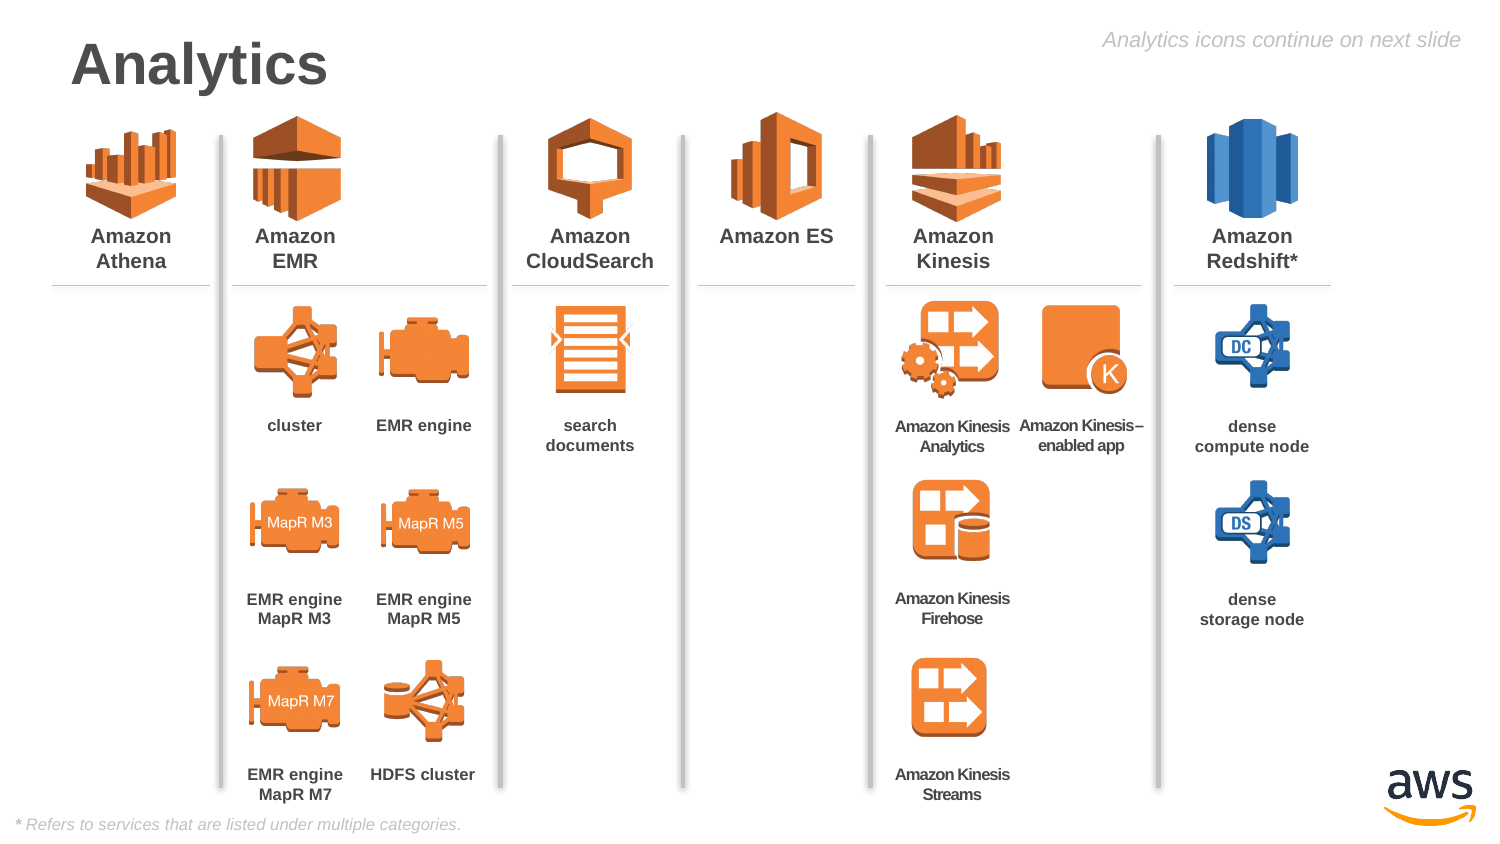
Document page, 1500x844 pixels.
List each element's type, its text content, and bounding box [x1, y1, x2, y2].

picture [381, 488, 470, 554]
text_box Amazon CloudSearch [520, 223, 660, 249]
picture [912, 479, 990, 561]
text_box EMR engine [371, 415, 477, 461]
picture [250, 488, 341, 553]
text_box Amazon Kinesis Firehose [890, 588, 1014, 634]
picture [1215, 304, 1290, 389]
text_box search documents [521, 415, 660, 461]
text_box Amazon Kinesis– enabled app [1017, 415, 1146, 461]
text_box Amazon Athena [41, 223, 216, 249]
title Analytics [55, 18, 1402, 109]
picture [1207, 119, 1298, 218]
picture [548, 118, 632, 219]
picture [910, 656, 988, 738]
text_box Amazon ES [687, 223, 866, 249]
picture [252, 116, 341, 221]
text_box dense compute node [1191, 415, 1314, 461]
picture [548, 305, 633, 394]
picture [731, 111, 822, 220]
picture [254, 305, 337, 399]
picture [249, 665, 340, 732]
text_box Amazon Kinesis [893, 223, 1014, 249]
text_box cluster [242, 415, 348, 461]
text_box Amazon Kinesis Streams [890, 763, 1014, 809]
text_box HDFS cluster [370, 763, 476, 806]
picture [383, 659, 465, 742]
picture [1042, 304, 1127, 395]
text_box Analytics icons continue on next slide [902, 18, 1477, 60]
text_box EMR engine MapR M5 [371, 588, 477, 634]
picture [911, 115, 1001, 222]
text_box EMR engine MapR M3 [242, 588, 348, 634]
picture [86, 129, 176, 219]
picture [1215, 479, 1290, 565]
picture [901, 300, 999, 399]
text_box Amazon Kinesis Analytics [890, 415, 1014, 461]
text_box Amazon EMR [235, 223, 356, 249]
text_box * Refers to services that are listed under multiple categories. [0, 806, 512, 842]
text_box dense storage node [1199, 588, 1305, 634]
picture [378, 317, 469, 383]
text_box EMR engine MapR M7 [242, 763, 348, 806]
picture [1384, 770, 1476, 826]
text_box Amazon Redshift* [1192, 223, 1313, 249]
